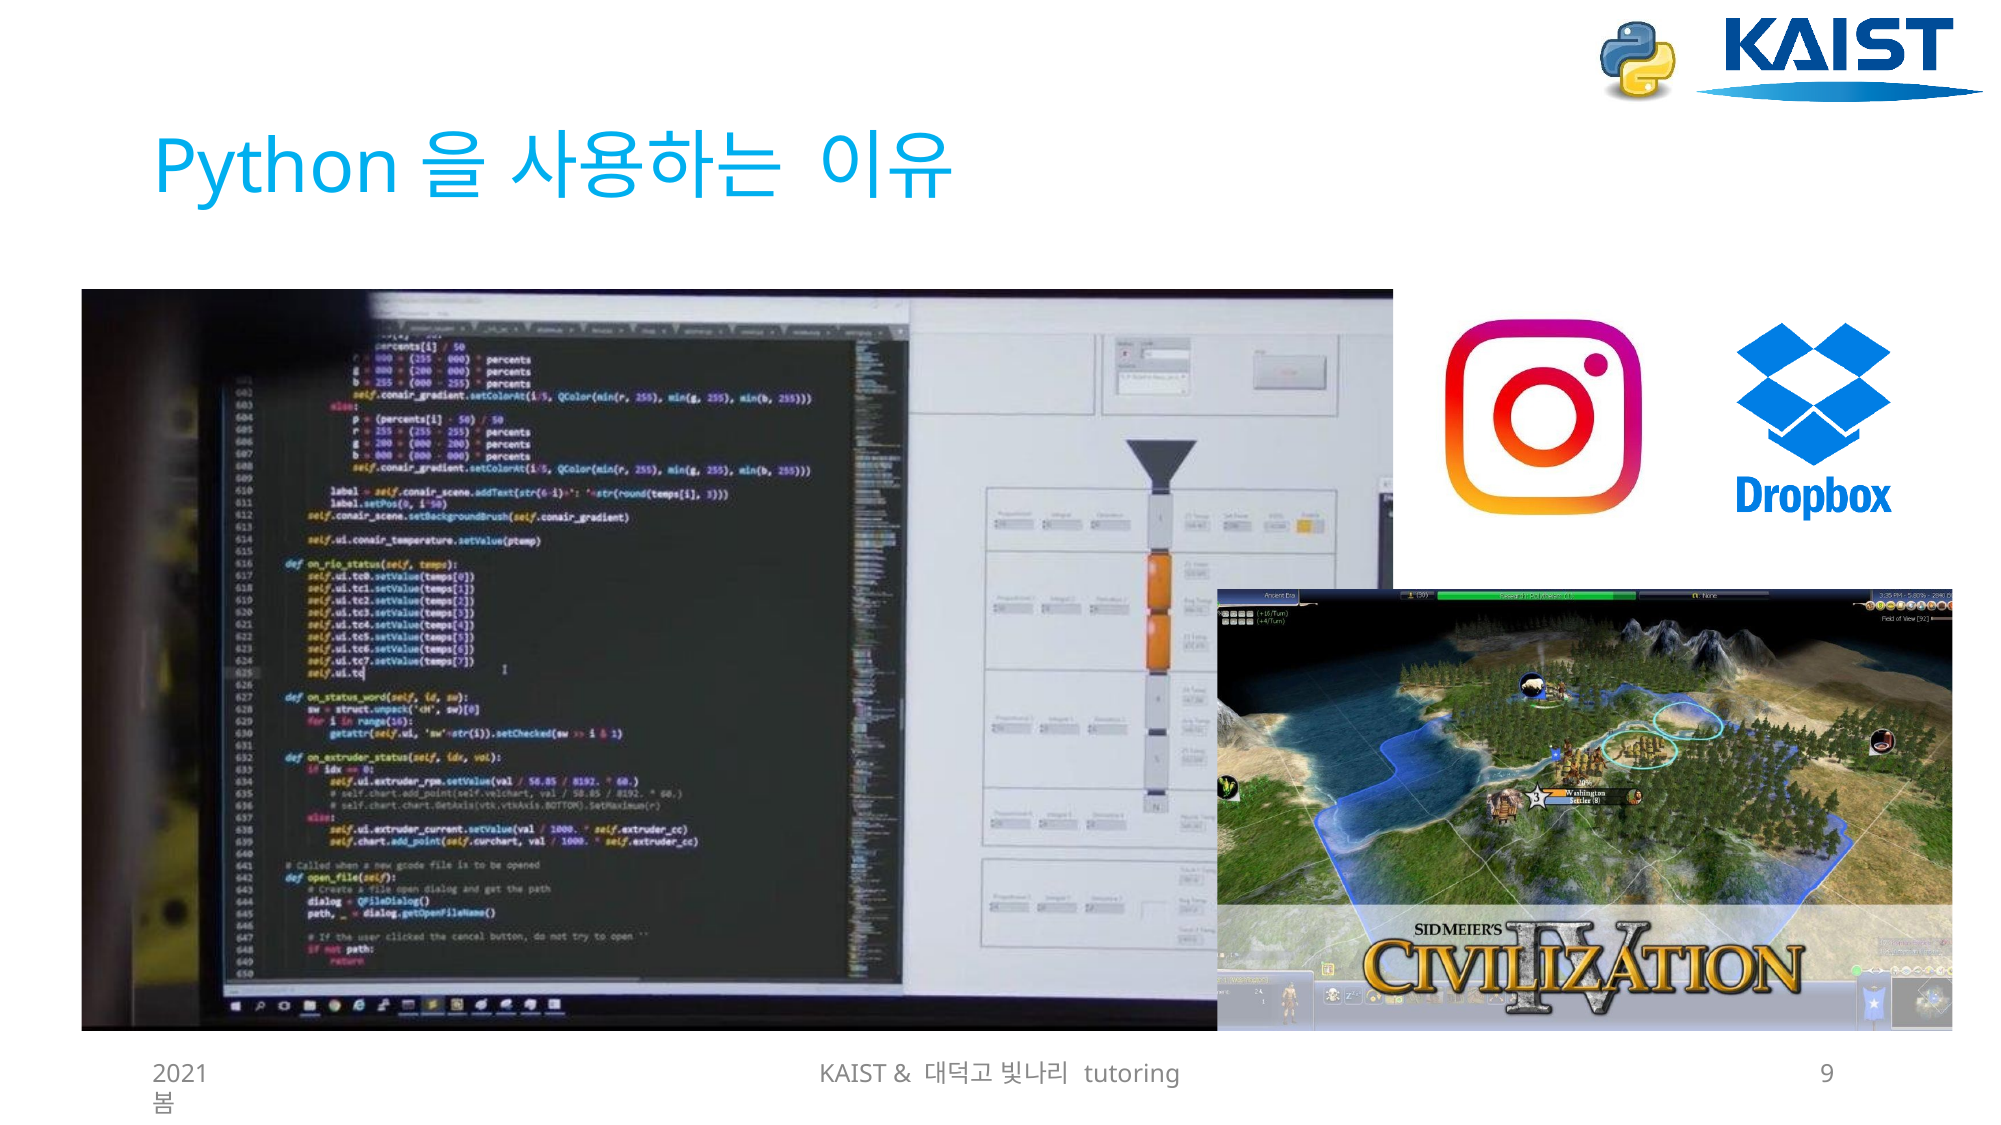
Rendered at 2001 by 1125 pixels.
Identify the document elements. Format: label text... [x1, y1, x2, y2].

text_box [1595, 19, 1680, 104]
footer 2021 봄 [150, 1053, 244, 1125]
title Python을 사용하는 이유 [150, 115, 970, 289]
slide_number 9 [1813, 1053, 1854, 1125]
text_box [81, 289, 1953, 1031]
slide_number KAIST & 대덕고 빛나리 tutoring [817, 1053, 1183, 1125]
picture [1695, 18, 1984, 102]
